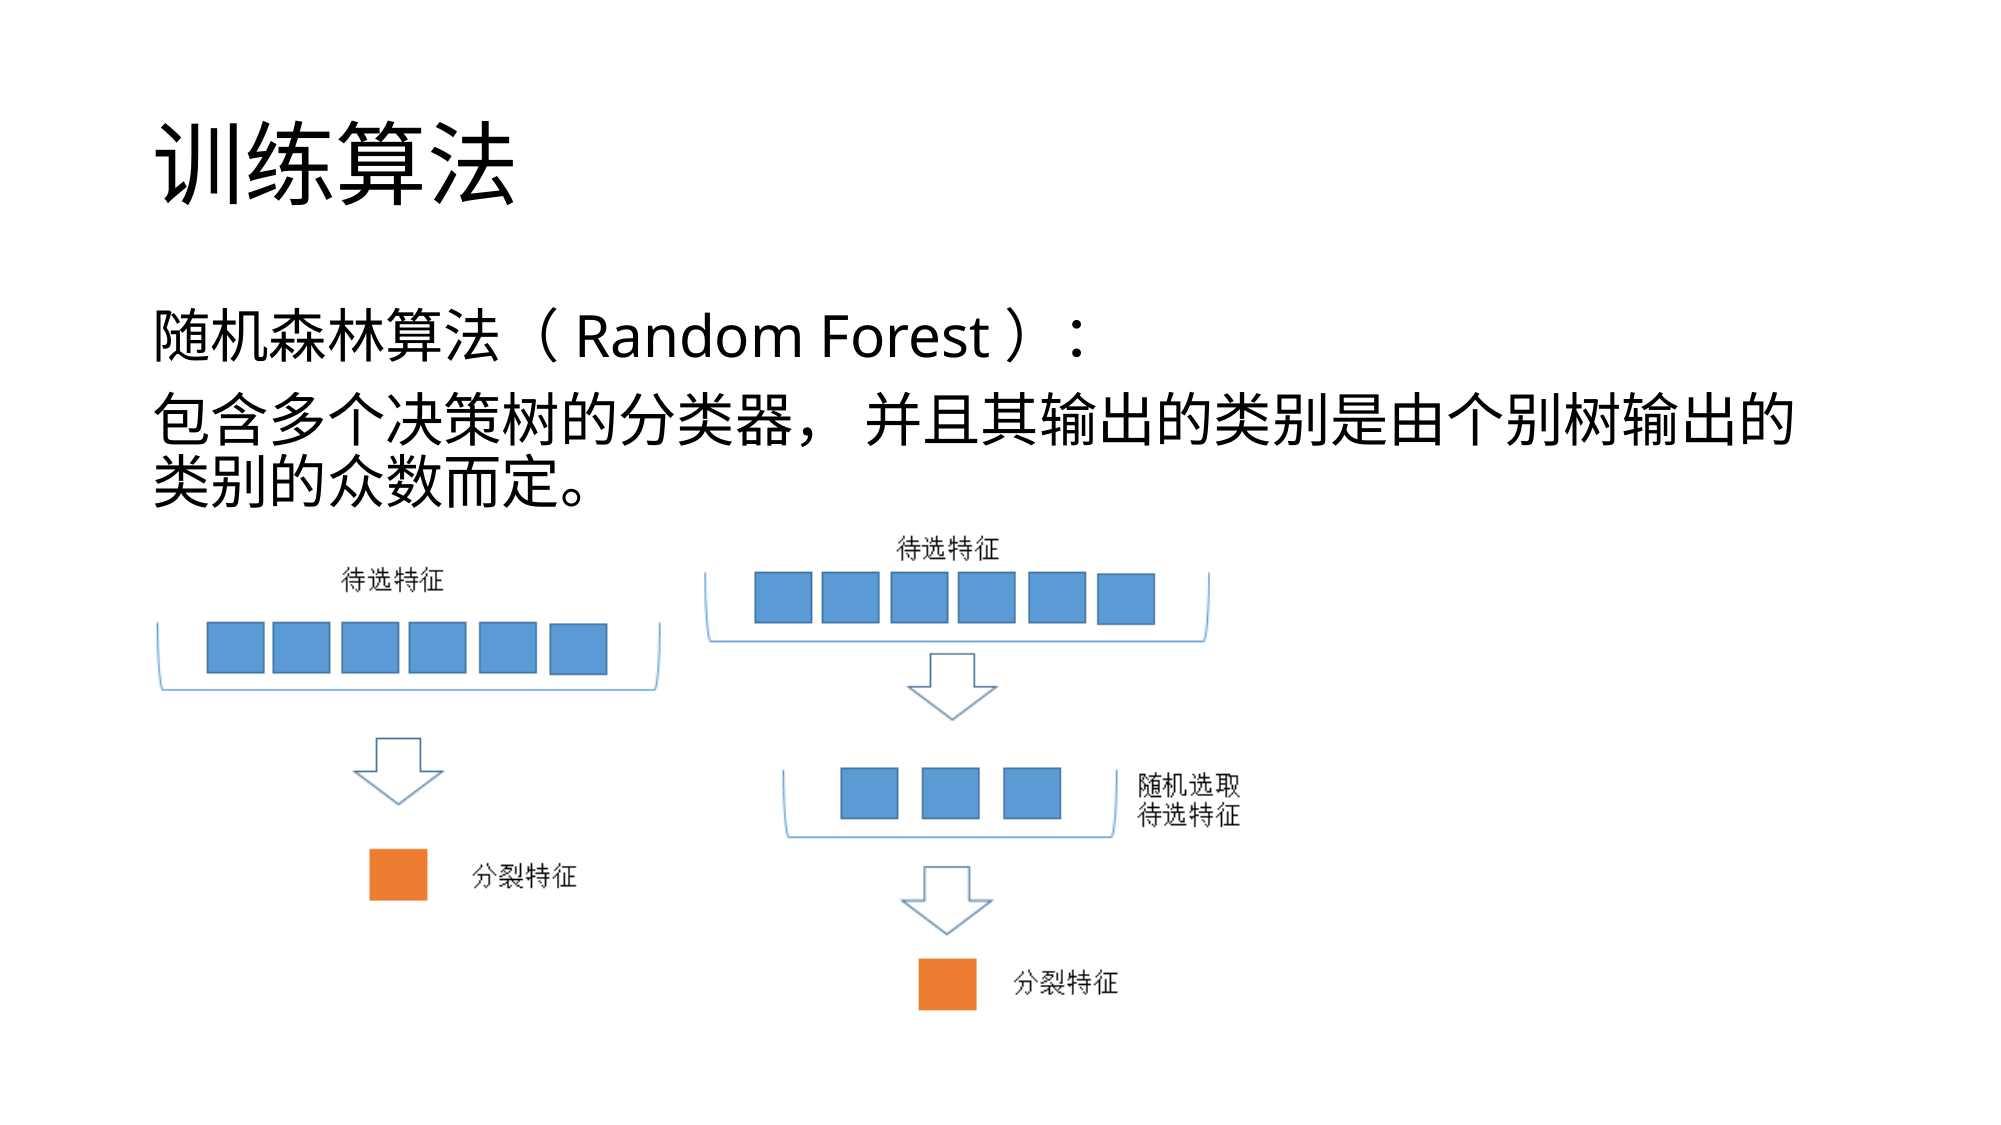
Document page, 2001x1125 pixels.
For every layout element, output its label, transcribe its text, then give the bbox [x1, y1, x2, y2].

picture [121, 525, 1270, 1023]
list 随机森林算法（Random Forest）： 包含多个决策树的分类器， 并且其输出的类别是由个别树输出的类别的众数而定。 [137, 299, 1863, 1014]
title 训练算法 [137, 59, 1863, 278]
